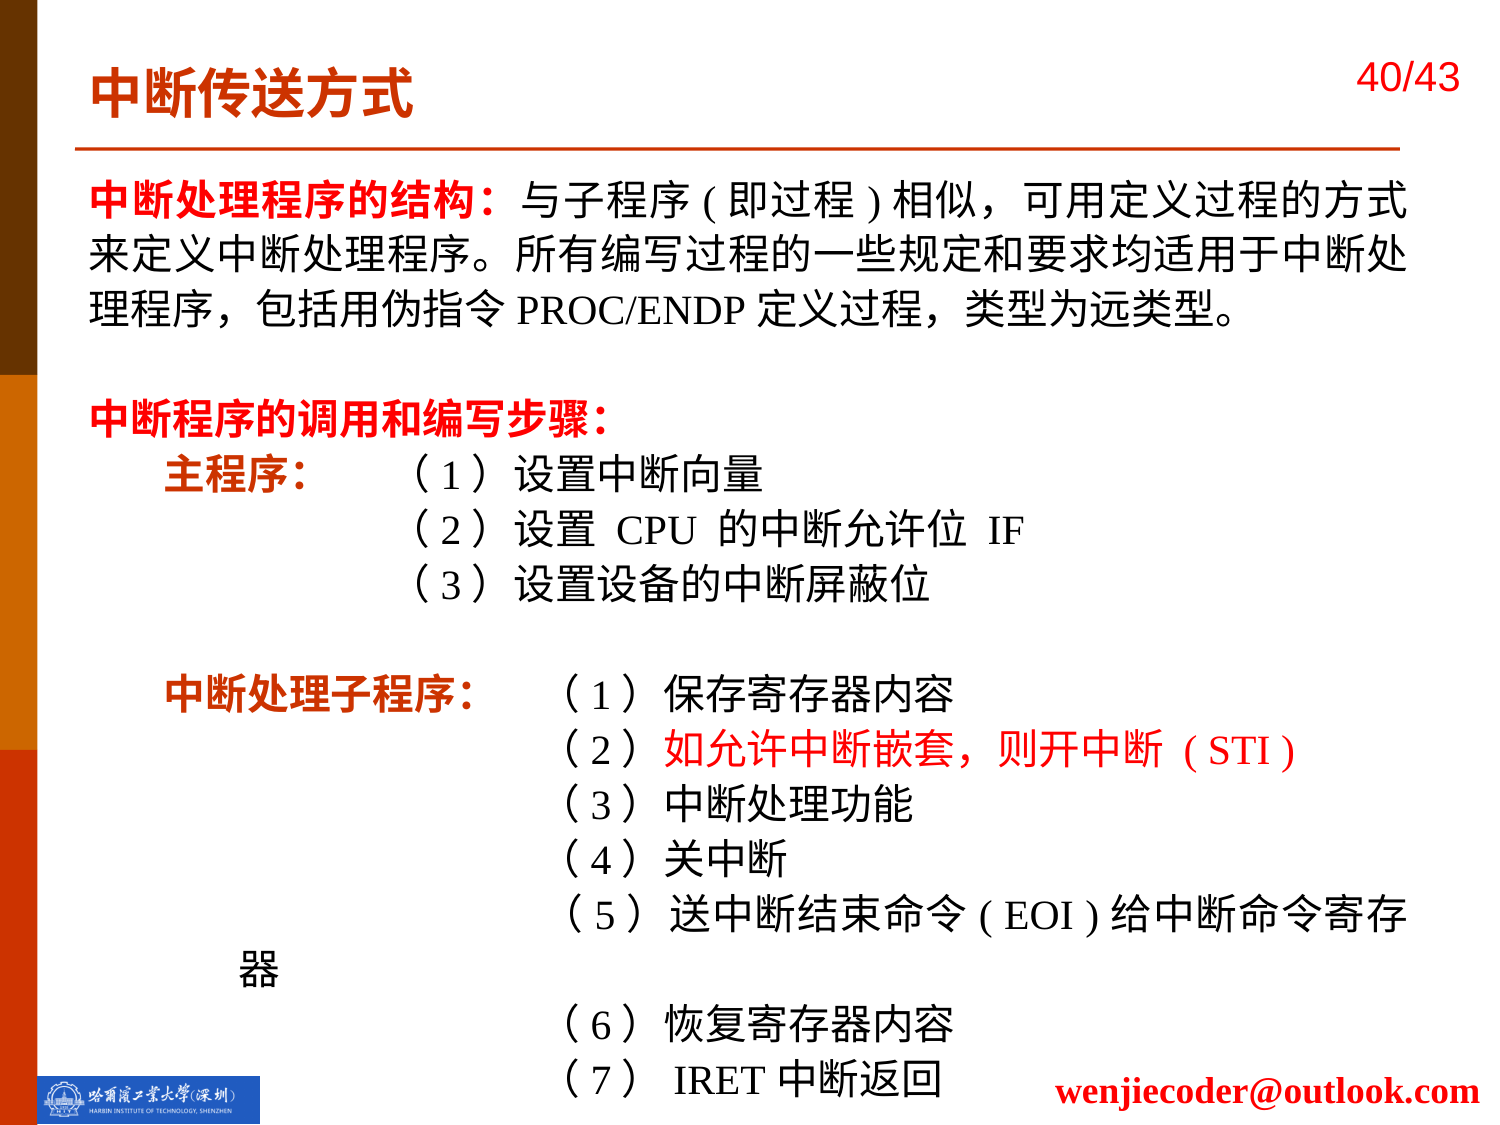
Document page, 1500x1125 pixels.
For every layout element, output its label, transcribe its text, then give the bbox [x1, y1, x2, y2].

picture [37, 1076, 260, 1124]
text_box 中断处理程序的结构：与子程序(即过程)相似，可用定义过程的方式来定义中断处理程序。所有编写过程的一些规定和要求均适用于中断处理程序，包括用伪指令PROC/ENDP定义过程，类型为远类型。 中断程序的调用和编写步骤： 主程序： （1）设置中断向量 （2）设置 CPU 的中断允许位 IF （3）设置设备的中断屏蔽位 中断处理子程序： （1）保存寄存器内容 （2）如允许中断嵌套，则开中断 ( STI ) （3）中断处理功能 （4）关中断 （5）送中断结束命令( EOI )给中断命令寄存器 （6）恢复寄存器内容 （7）IRET中断返回 [74, 160, 1424, 1111]
text_box 中断传送方式 [74, 52, 1123, 132]
